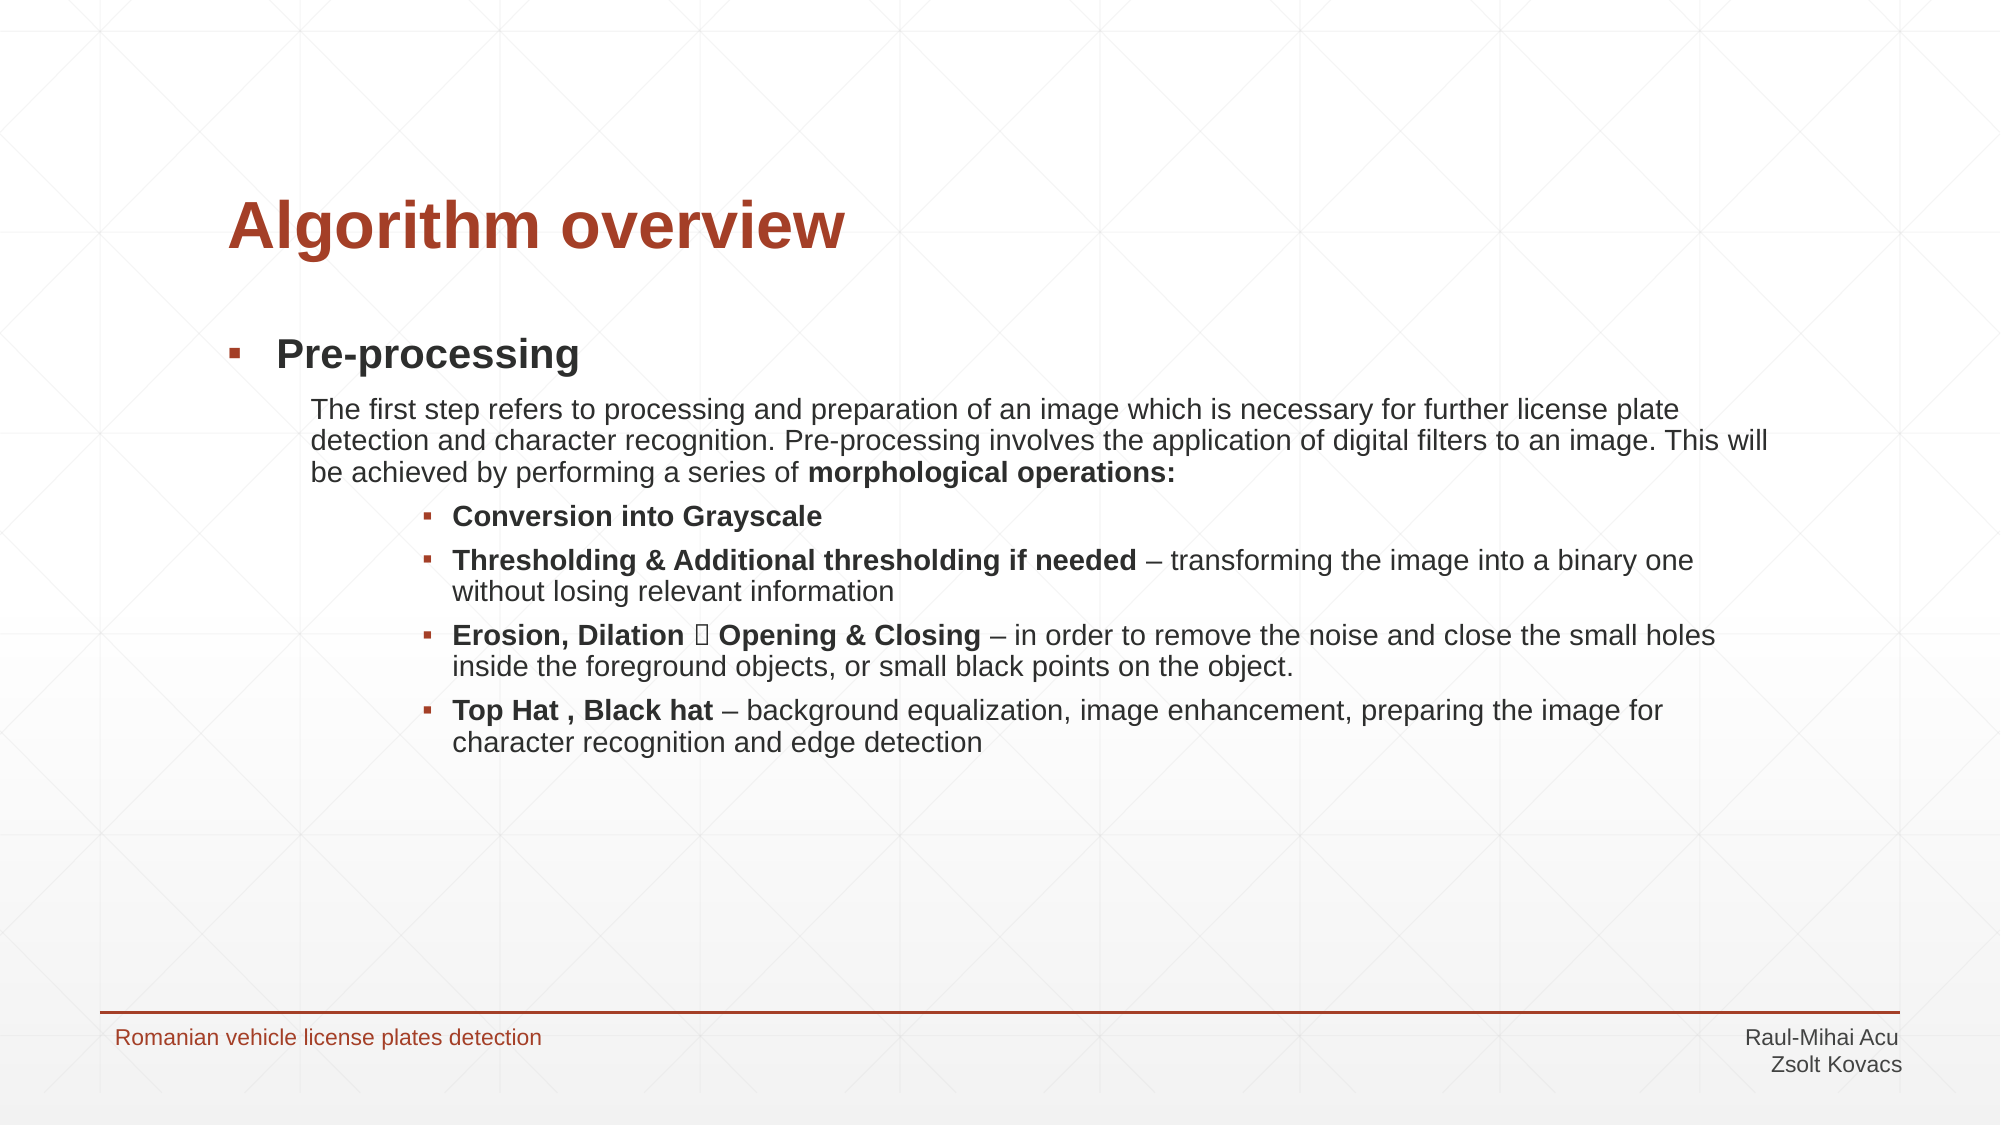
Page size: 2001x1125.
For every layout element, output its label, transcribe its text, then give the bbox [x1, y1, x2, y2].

title Algorithm overview [212, 82, 1788, 271]
footer Romanian vehicle license plates detection Raul-Mihai Acu Zsolt Kovacs [99, 1031, 1925, 1069]
list Pre-processing The first step refers to processing and preparation of an image which is necessary for further license plate detection and character recognition. Pre-processing involves the application of digital filters to an image. This will be achieved by performing a series of morphological operations: Conversion into Grayscale Thresholding & Additional thresholding if needed – transforming the image into a binary one without losing relevant information Erosion, Dilation  Opening & Closing – in order to remove the noise and close the small holes inside the foreground objects, or small black points on the object. Top Hat , Black hat – background equalization, image enhancement, preparing the image for character recognition and edge detection [212, 324, 1788, 950]
